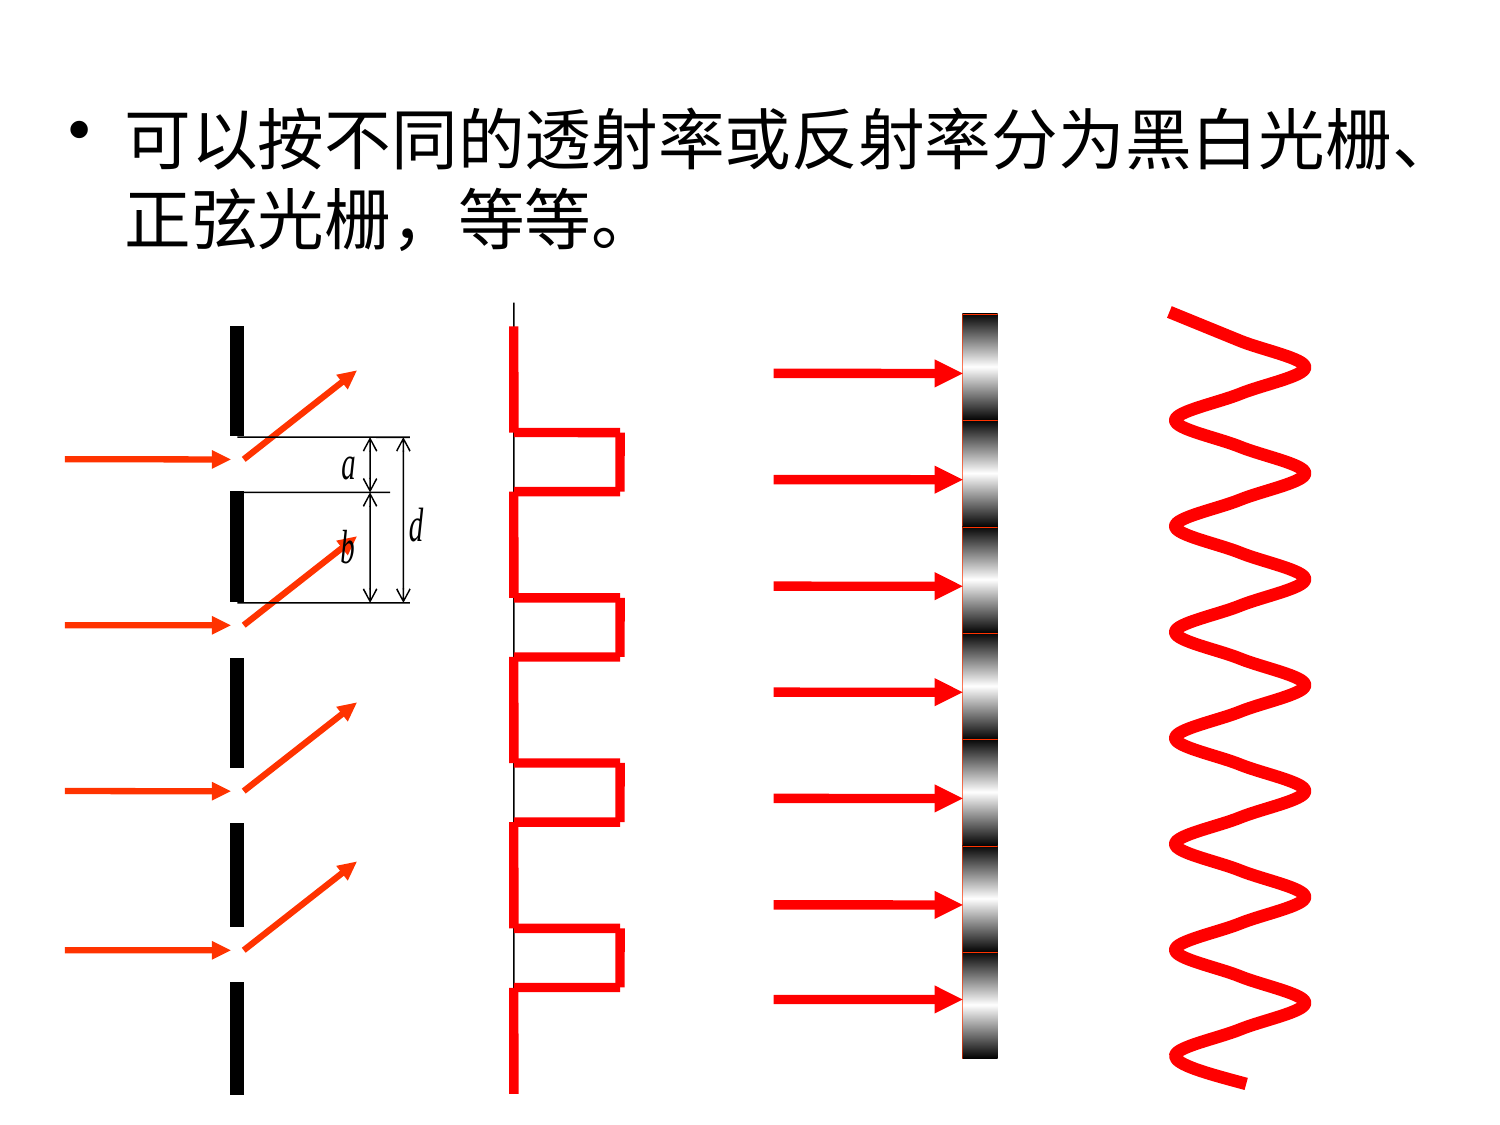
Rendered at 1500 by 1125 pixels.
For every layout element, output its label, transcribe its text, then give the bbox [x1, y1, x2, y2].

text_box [64, 302, 621, 1095]
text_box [773, 313, 1306, 1083]
list 可以按不同的透射率或反射率分为黑白光栅、正弦光栅，等等。 [53, 90, 1455, 279]
